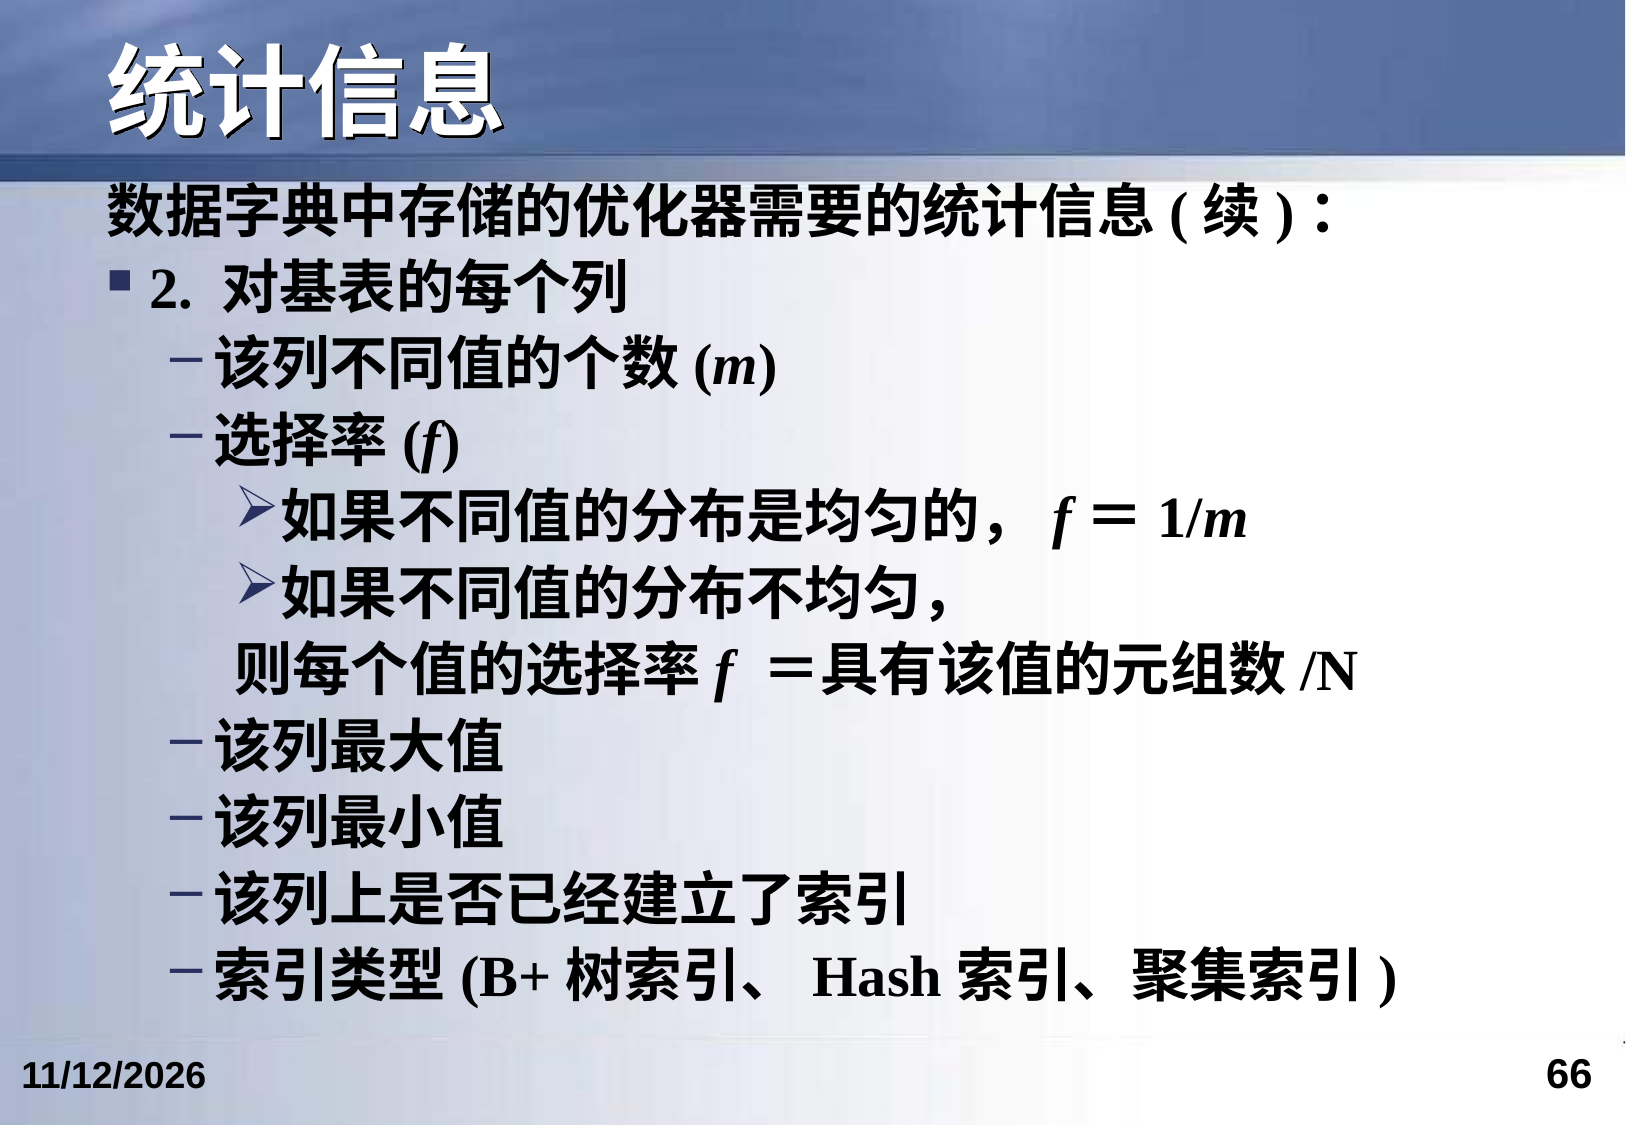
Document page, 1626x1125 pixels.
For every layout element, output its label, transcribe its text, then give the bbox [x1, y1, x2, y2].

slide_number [2, 1041, 380, 1125]
slide_number 66 [1201, 1037, 1612, 1124]
list 数据字典中存储的优化器需要的统计信息(续)： 2. 对基表的每个列 该列不同值的个数(m) 选择率(f) 如果不同值的分布是均匀的，f＝1/m 如果不同值的分布不均匀， 则每个值的选择率f ＝具有该值的元组数/N 该列最大值 该列最小值 该列上是否已经建立了索引 索引类型(B+树索引、Hash索引、聚集索引) [106, 187, 1554, 1049]
picture [0, 0, 1626, 1125]
title 统计信息 [106, 41, 1554, 150]
